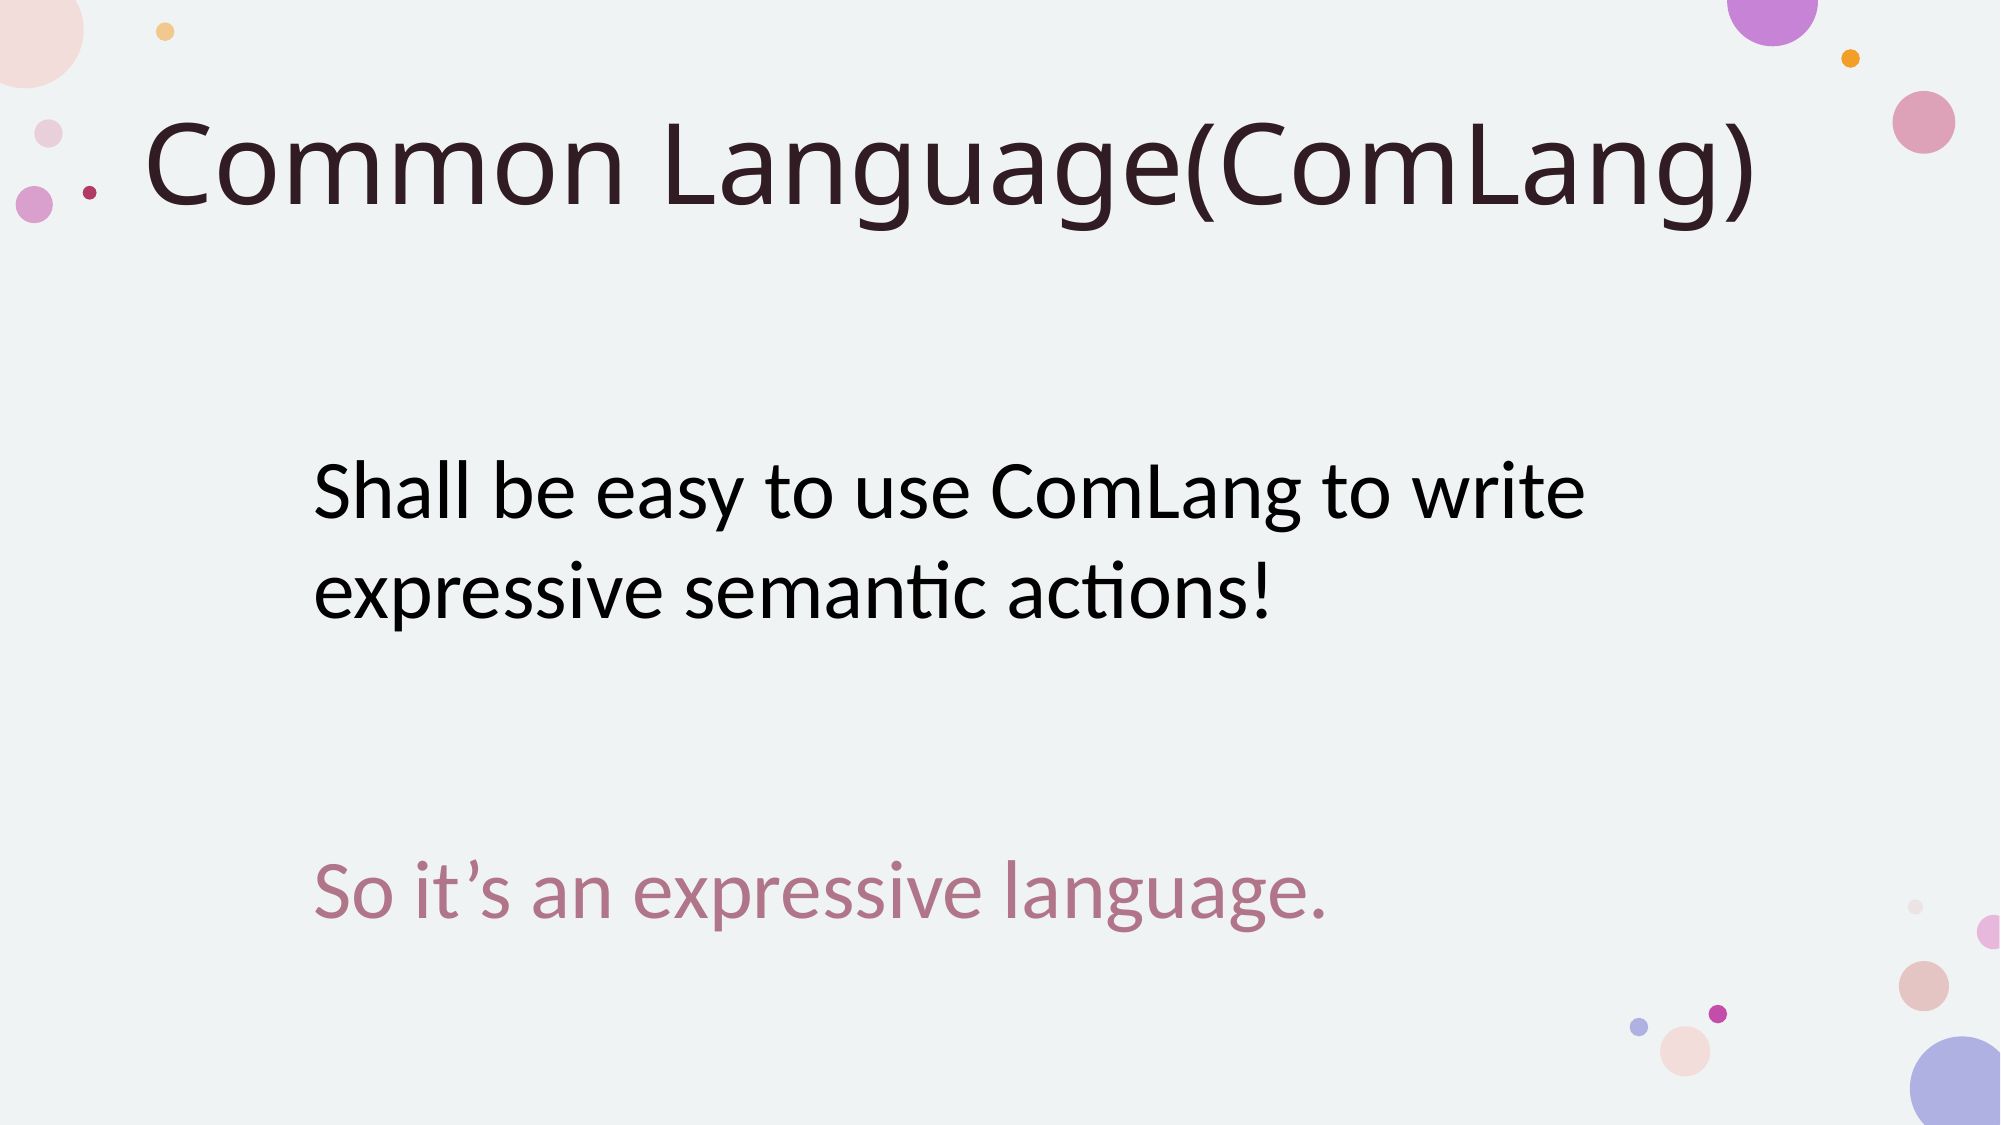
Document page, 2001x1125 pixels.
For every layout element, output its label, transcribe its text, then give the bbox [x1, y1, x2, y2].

text_box Shall be easy to use ComLang to write expressive semantic actions! So it’s an expressive language. [298, 428, 1914, 943]
title Common Language(ComLang) [127, 59, 1877, 278]
